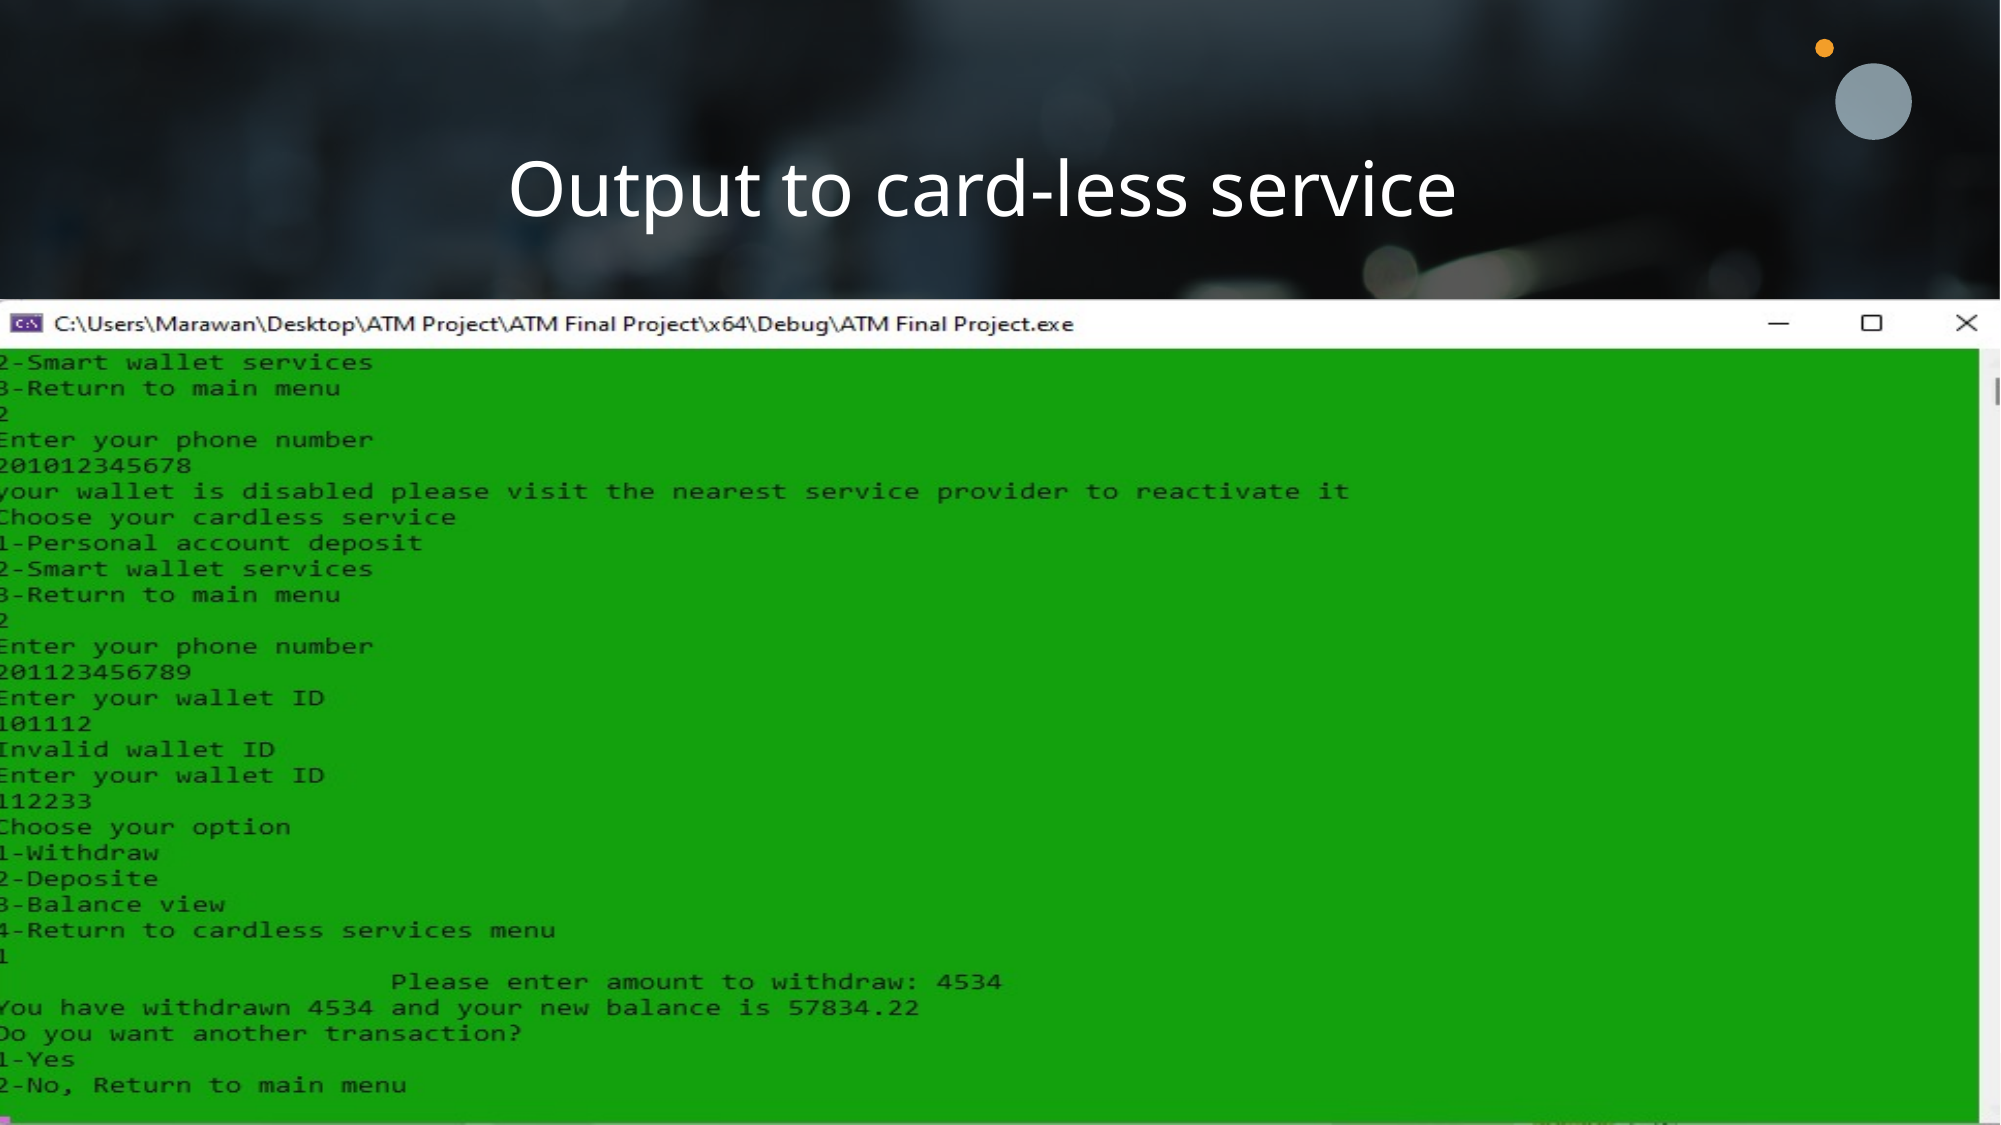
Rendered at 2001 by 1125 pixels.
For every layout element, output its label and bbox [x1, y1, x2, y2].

text_box [51, 38, 1912, 299]
picture [0, 0, 2000, 299]
list [0, 299, 2000, 1125]
